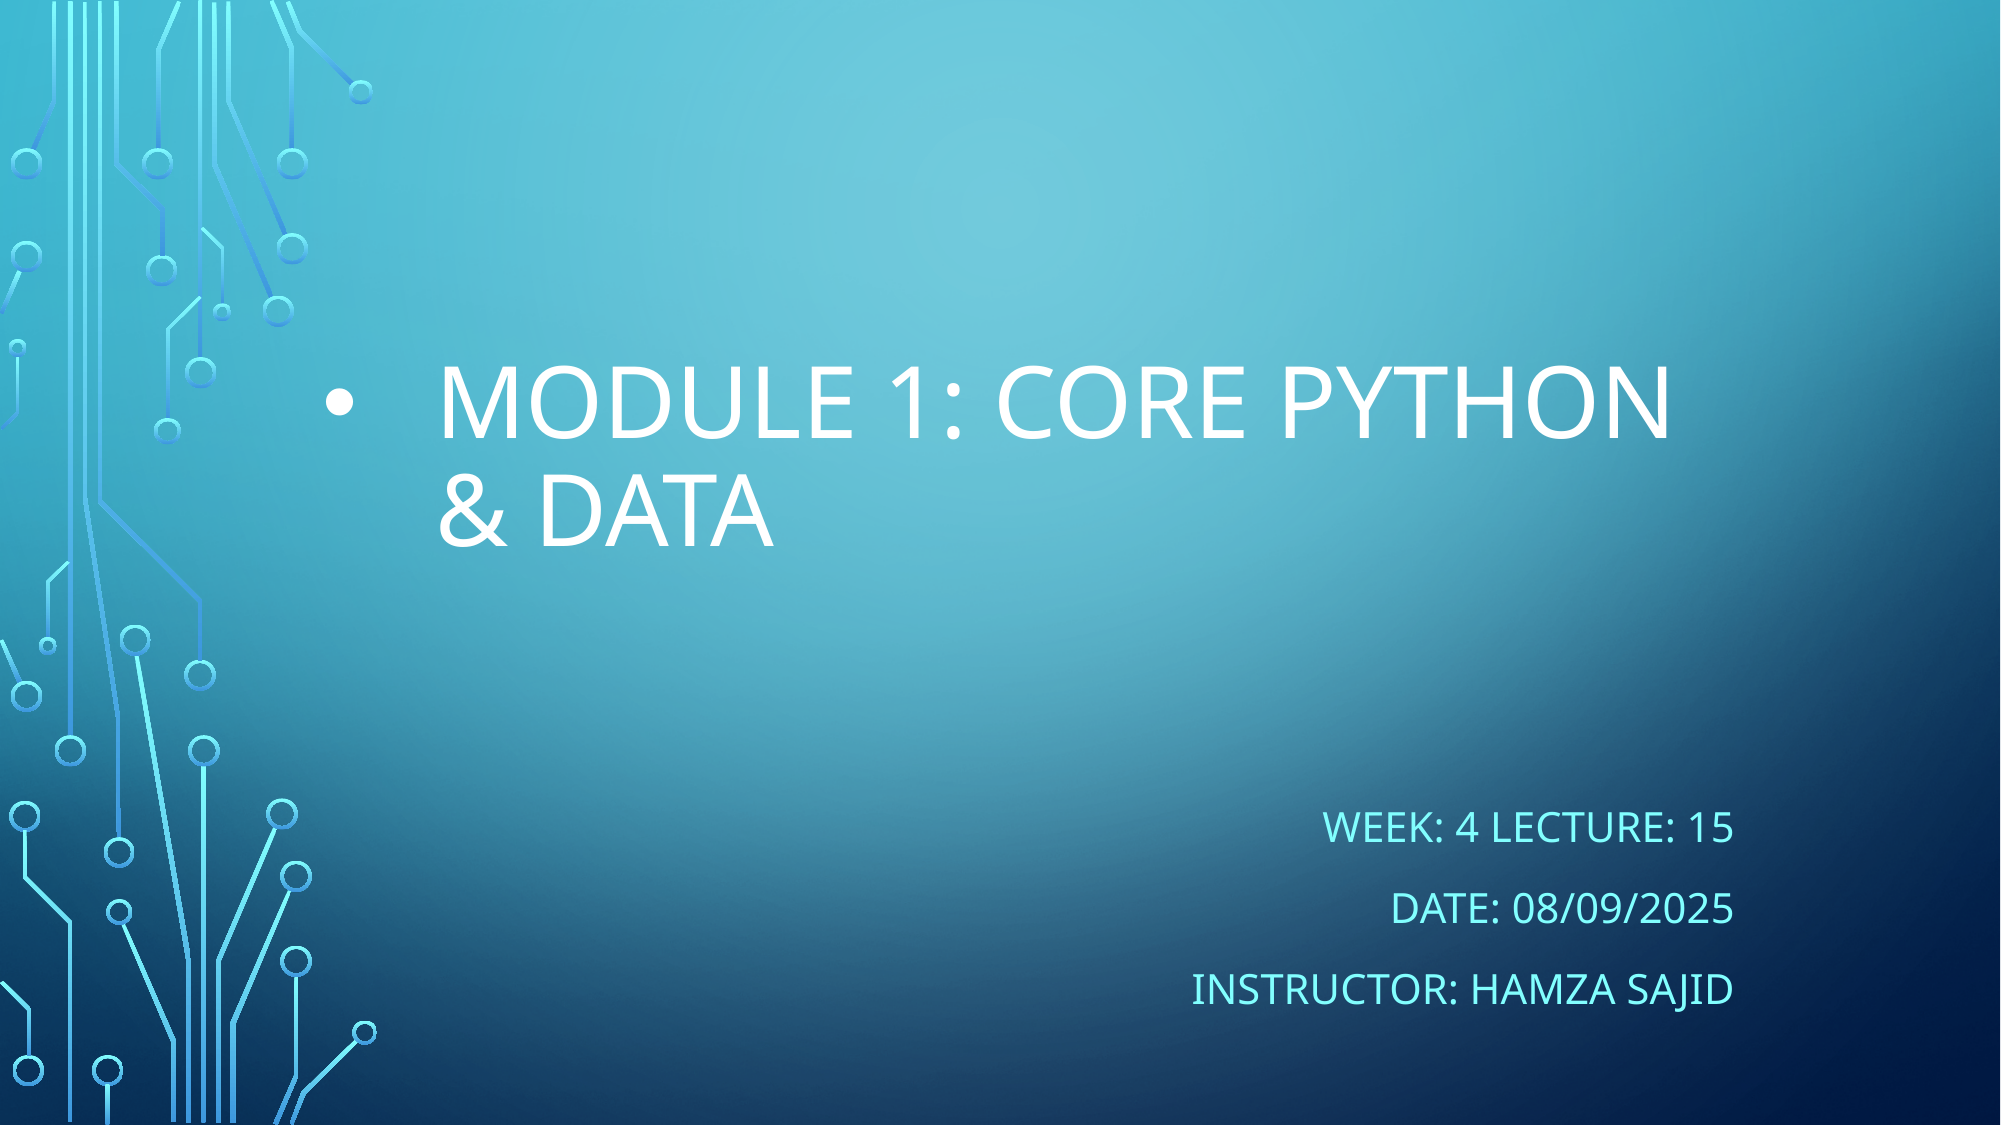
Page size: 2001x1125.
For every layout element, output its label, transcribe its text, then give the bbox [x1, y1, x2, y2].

title Module 1: Core Python & Data [307, 184, 1750, 576]
subtitle Week: 4 Lecture: 15 DatE: 08/09/2025 Instructor: HAMZA SAJID [307, 783, 1750, 1055]
